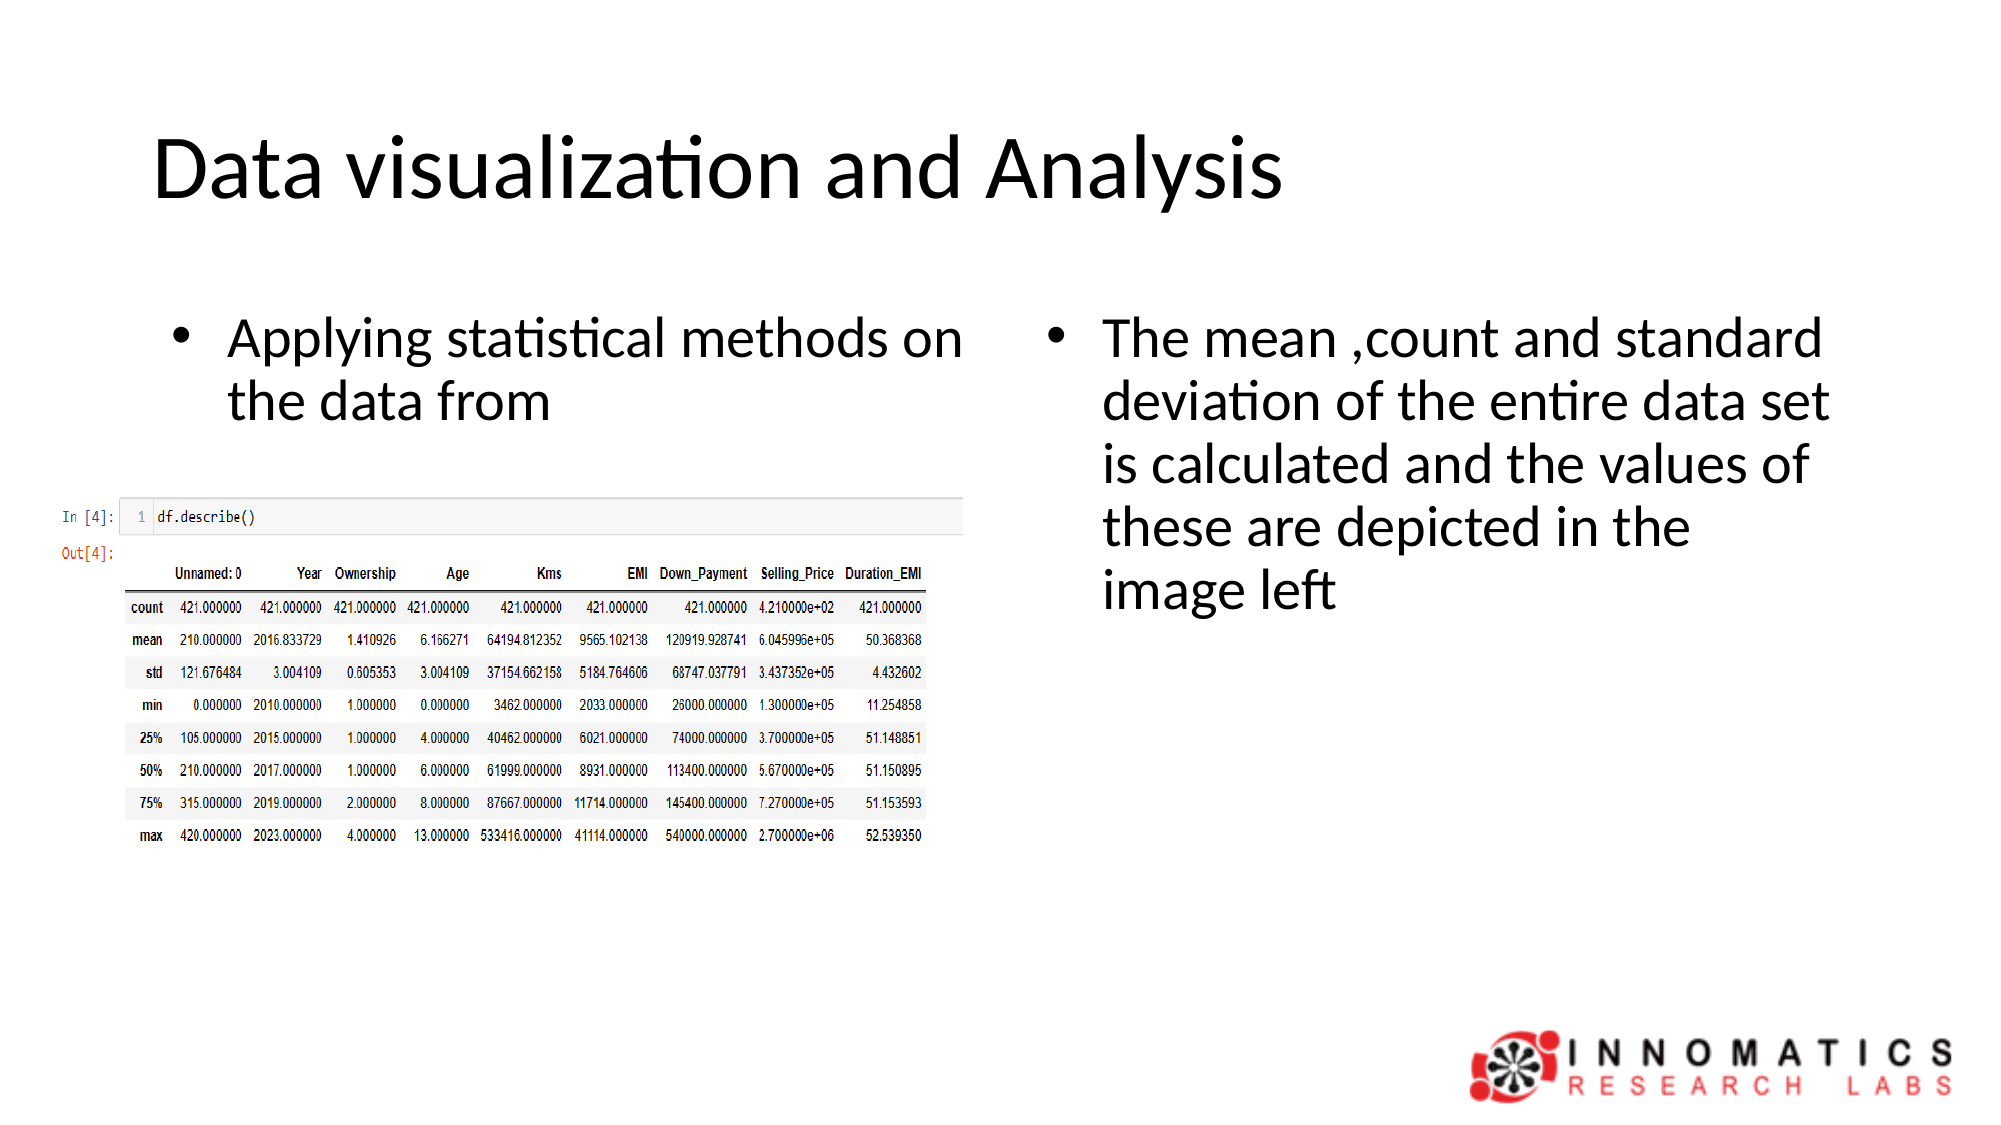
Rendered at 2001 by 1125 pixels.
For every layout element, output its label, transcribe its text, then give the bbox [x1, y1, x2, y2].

picture [34, 494, 963, 861]
picture [1445, 1014, 1975, 1125]
list The mean ,count and standard deviation of the entire data set is calculated and the values of these are depicted in the image left [1012, 299, 1863, 1014]
title Data visualization and Analysis [137, 59, 1863, 278]
list Applying statistical methods on the data from [137, 299, 988, 1014]
